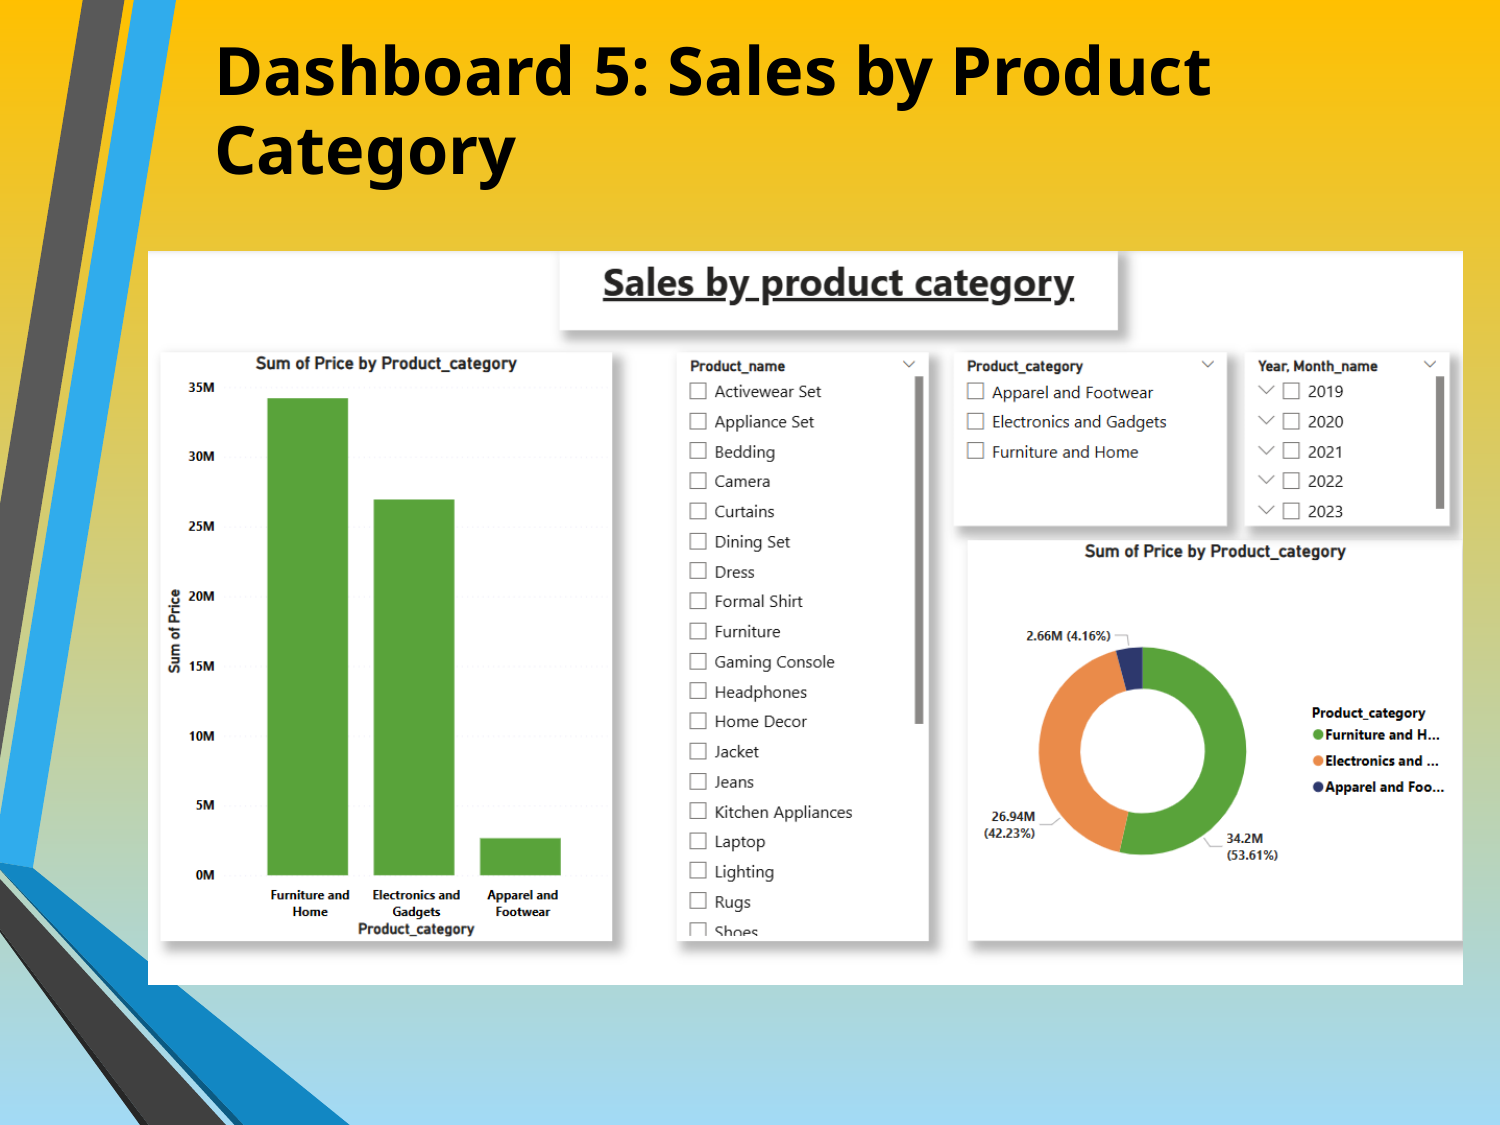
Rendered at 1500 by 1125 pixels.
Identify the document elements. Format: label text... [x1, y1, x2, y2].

text_box Dashboard 5: Sales by Product Category [199, 21, 1412, 196]
picture [148, 251, 1463, 985]
